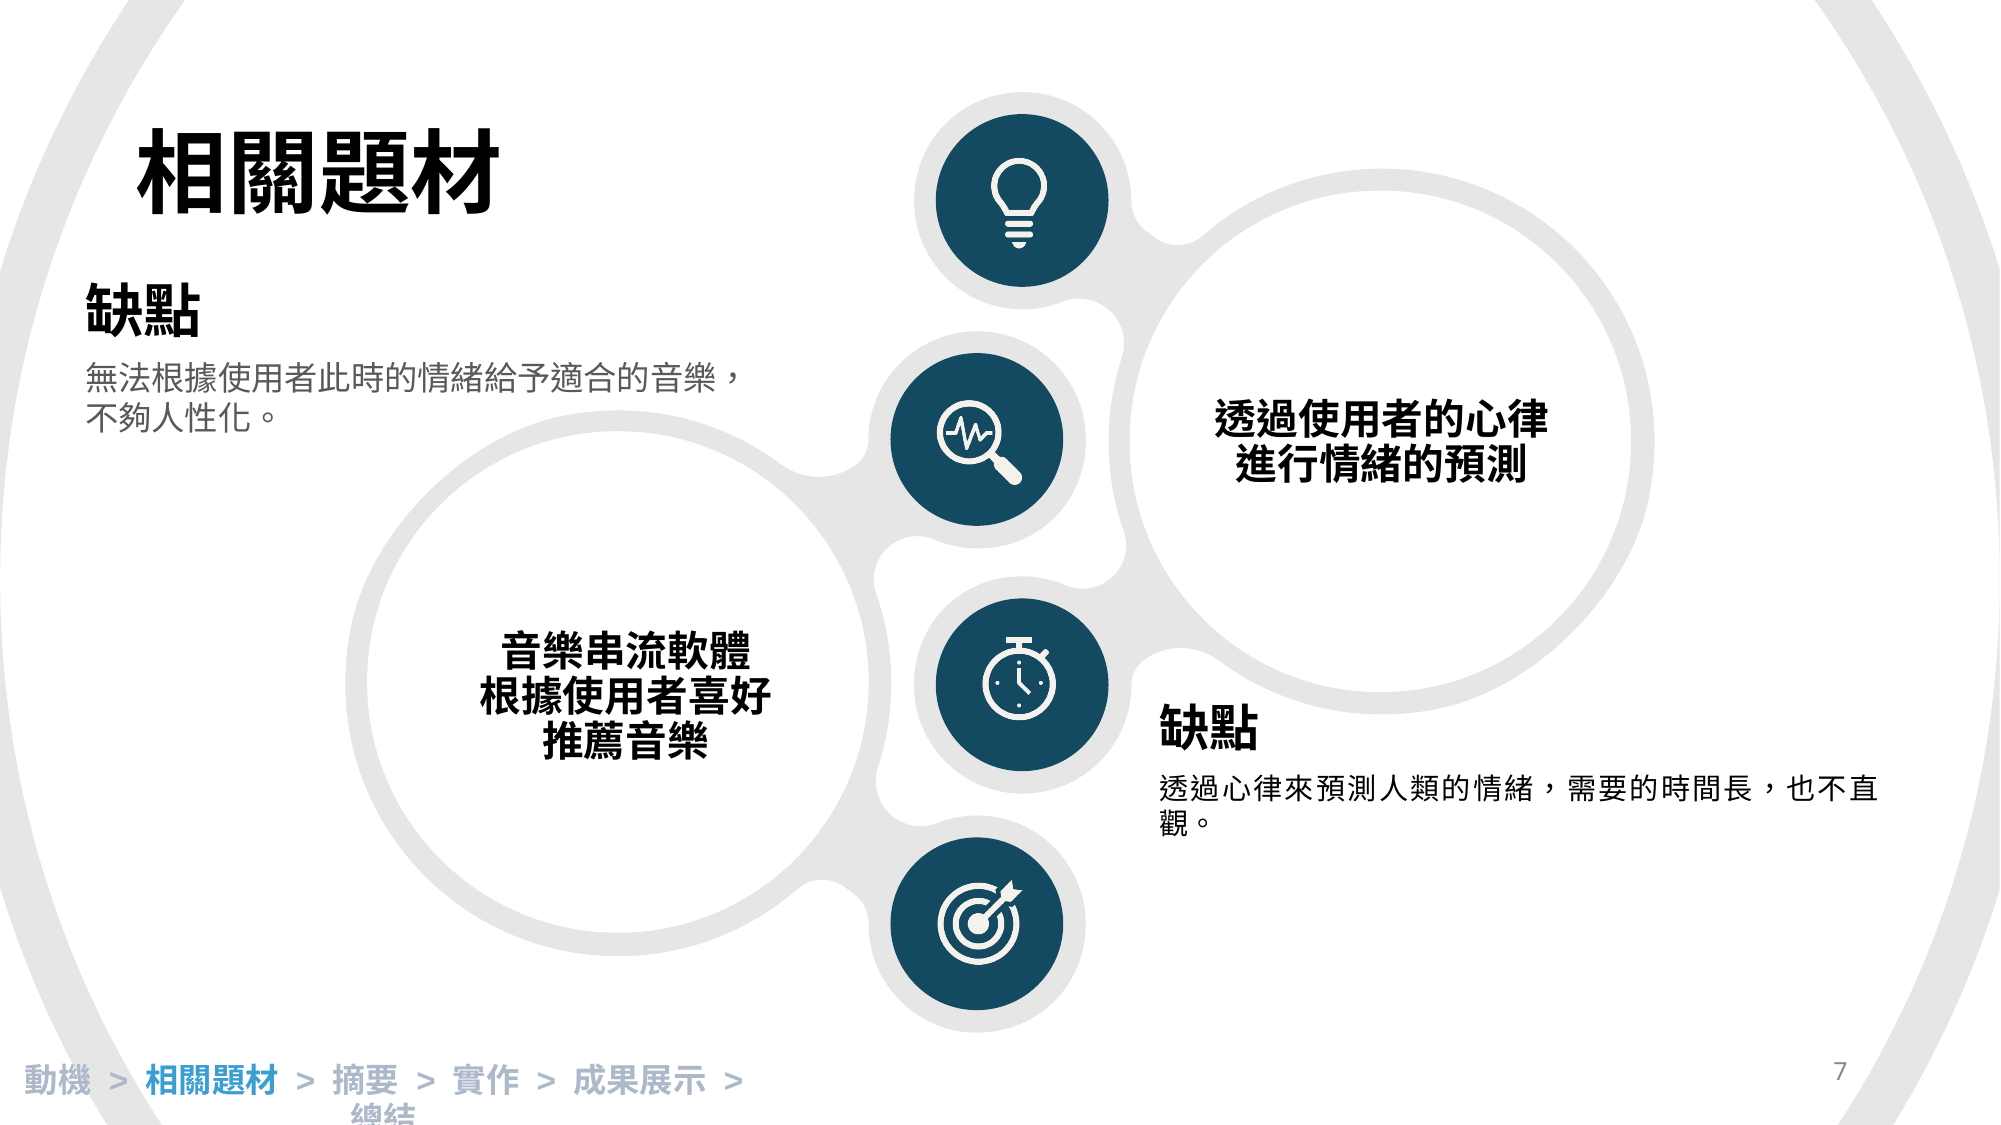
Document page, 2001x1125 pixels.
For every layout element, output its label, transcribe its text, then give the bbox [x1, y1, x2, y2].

picture [967, 151, 1071, 255]
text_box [85, 265, 849, 447]
slide_number 7 [1412, 1042, 1863, 1103]
list 透過使用者的心律 進行情緒的預測 [1192, 270, 1563, 617]
picture [967, 626, 1071, 730]
picture [928, 870, 1032, 974]
picture [928, 391, 1032, 495]
list 音樂串流軟體 根據使用者喜好 推薦音樂 [437, 524, 807, 871]
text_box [1159, 688, 1879, 814]
title 相關題材 [120, 68, 834, 264]
text_box 動機 > 相關題材 > 摘要 > 實作 > 成果展示 > 總結 [0, 1051, 769, 1125]
